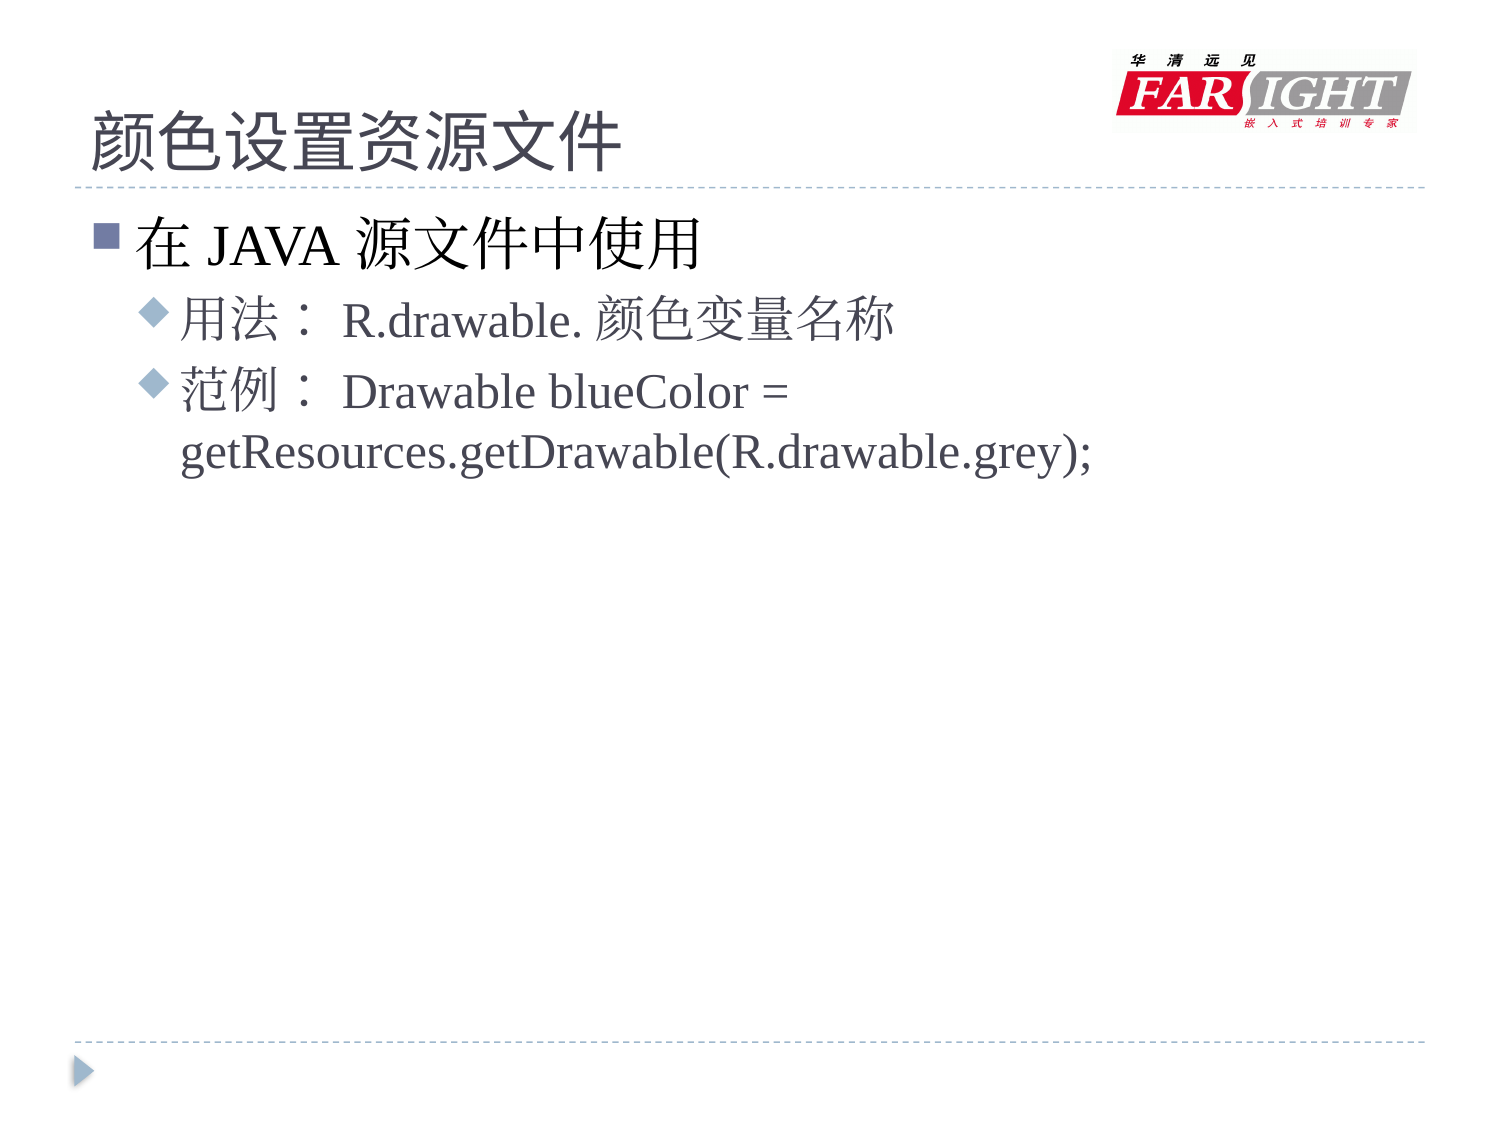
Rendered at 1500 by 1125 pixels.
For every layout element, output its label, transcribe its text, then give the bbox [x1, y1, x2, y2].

title 颜色设置资源文件 [74, 75, 1426, 188]
text_box [0, 0, 1500, 75]
list 在JAVA源文件中使用 用法：R.drawable.颜色变量名称 范例：Drawable blueColor = getResources.getDrawable(R.drawable.grey); [74, 199, 1426, 1006]
